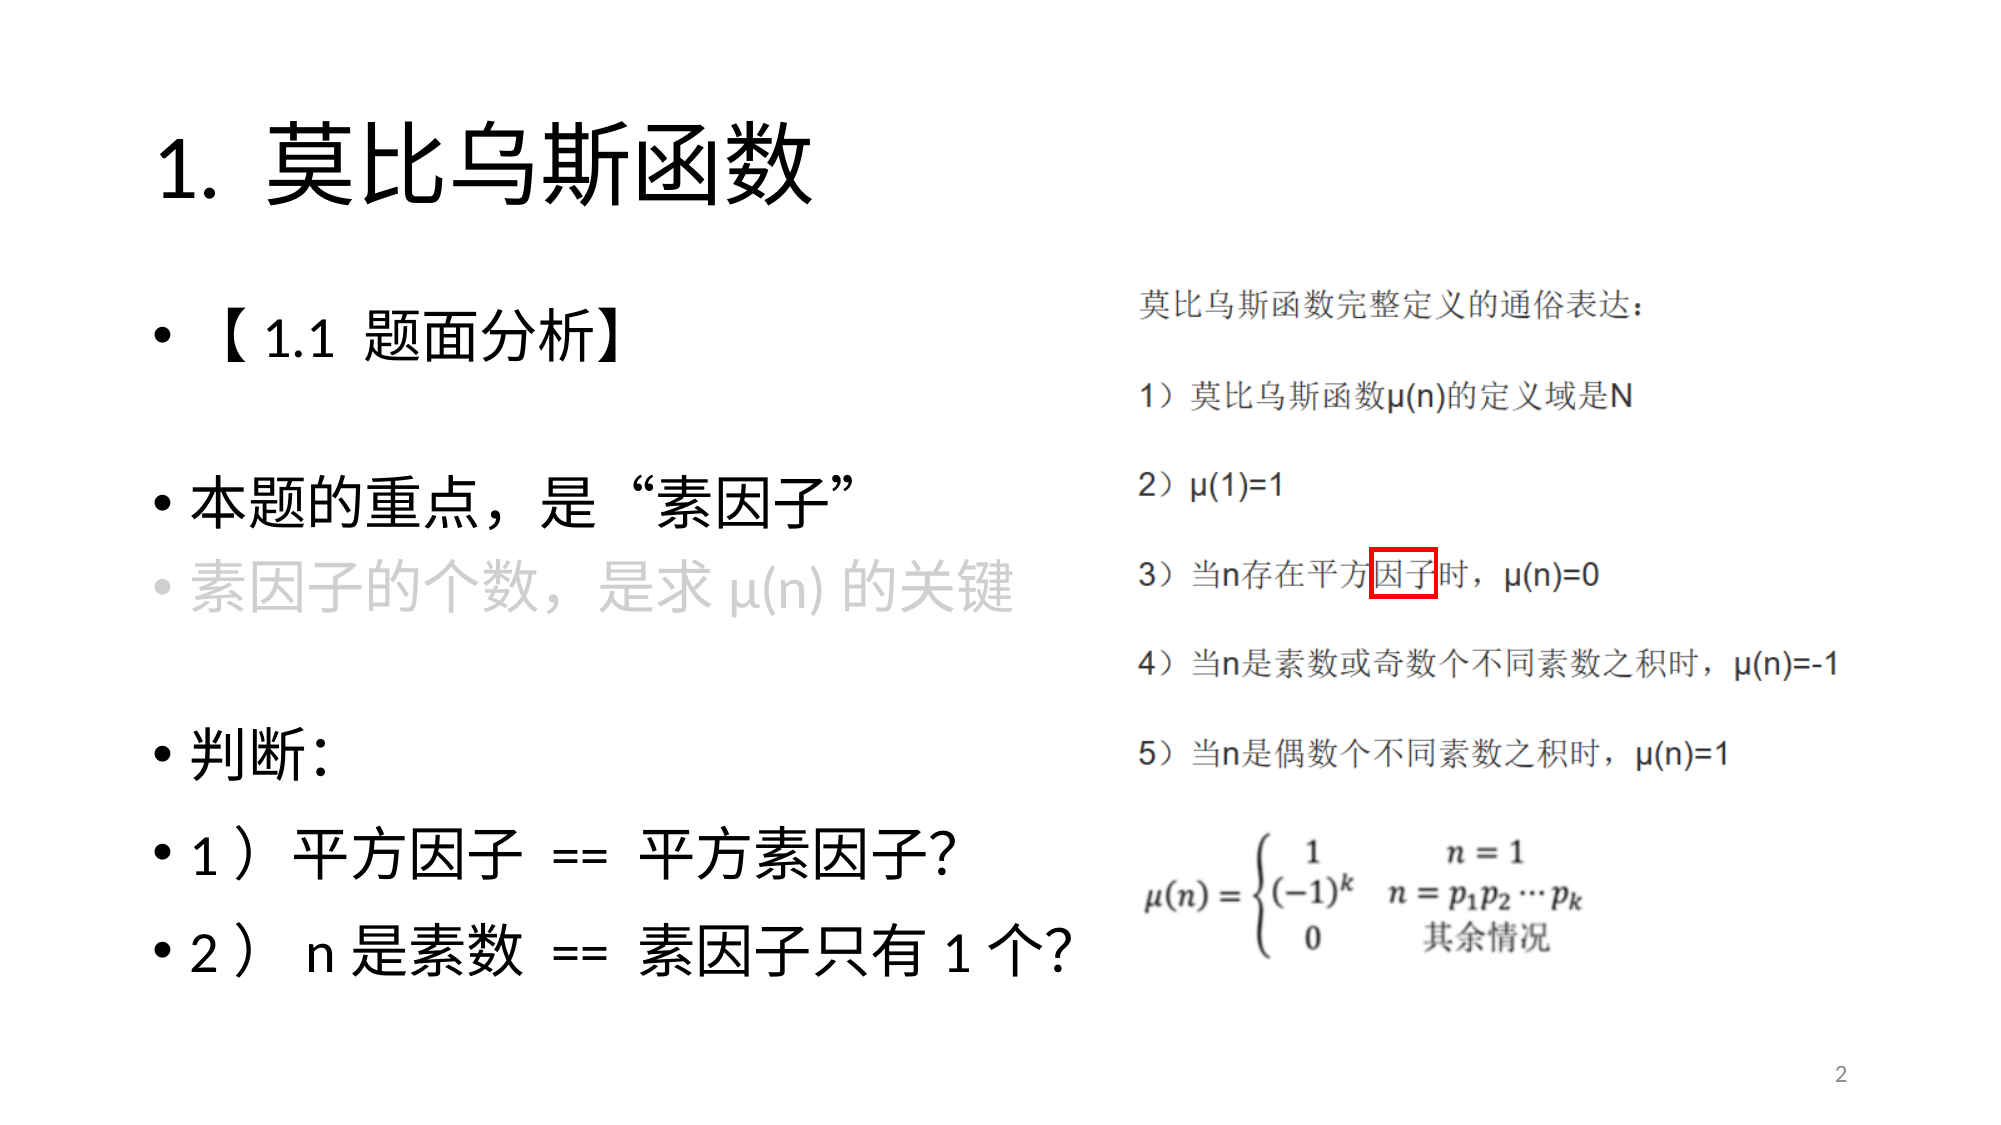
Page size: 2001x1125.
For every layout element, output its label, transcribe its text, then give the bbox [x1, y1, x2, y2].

list 【1.1 题面分析】 本题的重点，是“素因子” 素因子的个数，是求μ(n)的关键 判断： 1）平方因子 == 平方素因子？ 2）n是素数 == 素因子只有1个？ [137, 299, 1863, 1014]
picture [1132, 277, 1863, 970]
slide_number 2 [1412, 1042, 1863, 1103]
title 1. 莫比乌斯函数 [137, 59, 1863, 278]
